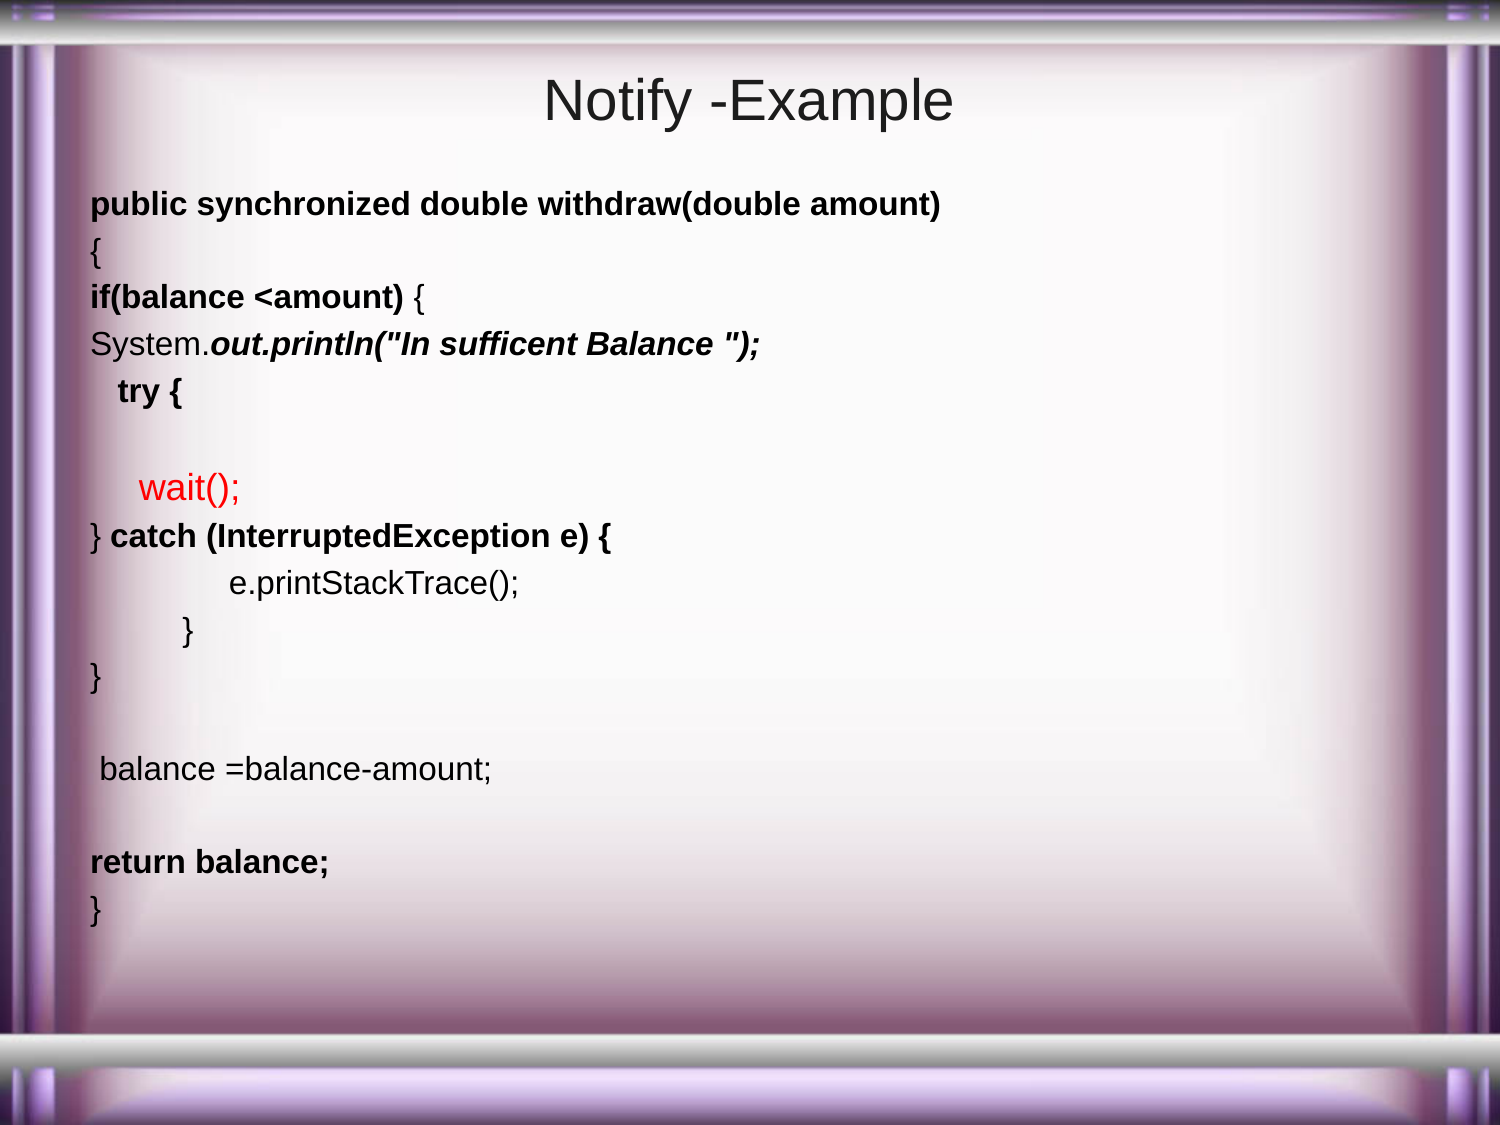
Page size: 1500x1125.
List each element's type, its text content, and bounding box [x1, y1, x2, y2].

picture [0, 0, 1500, 1125]
list public synchronized double withdraw(double amount) { if(balance <amount) { System.out.println("In sufficent Balance "); try { wait(); } catch (InterruptedException e) { e.printStackTrace(); } } balance =balance-amount; return balance; } [75, 174, 1425, 1005]
title Notify -Example [75, 45, 1425, 150]
